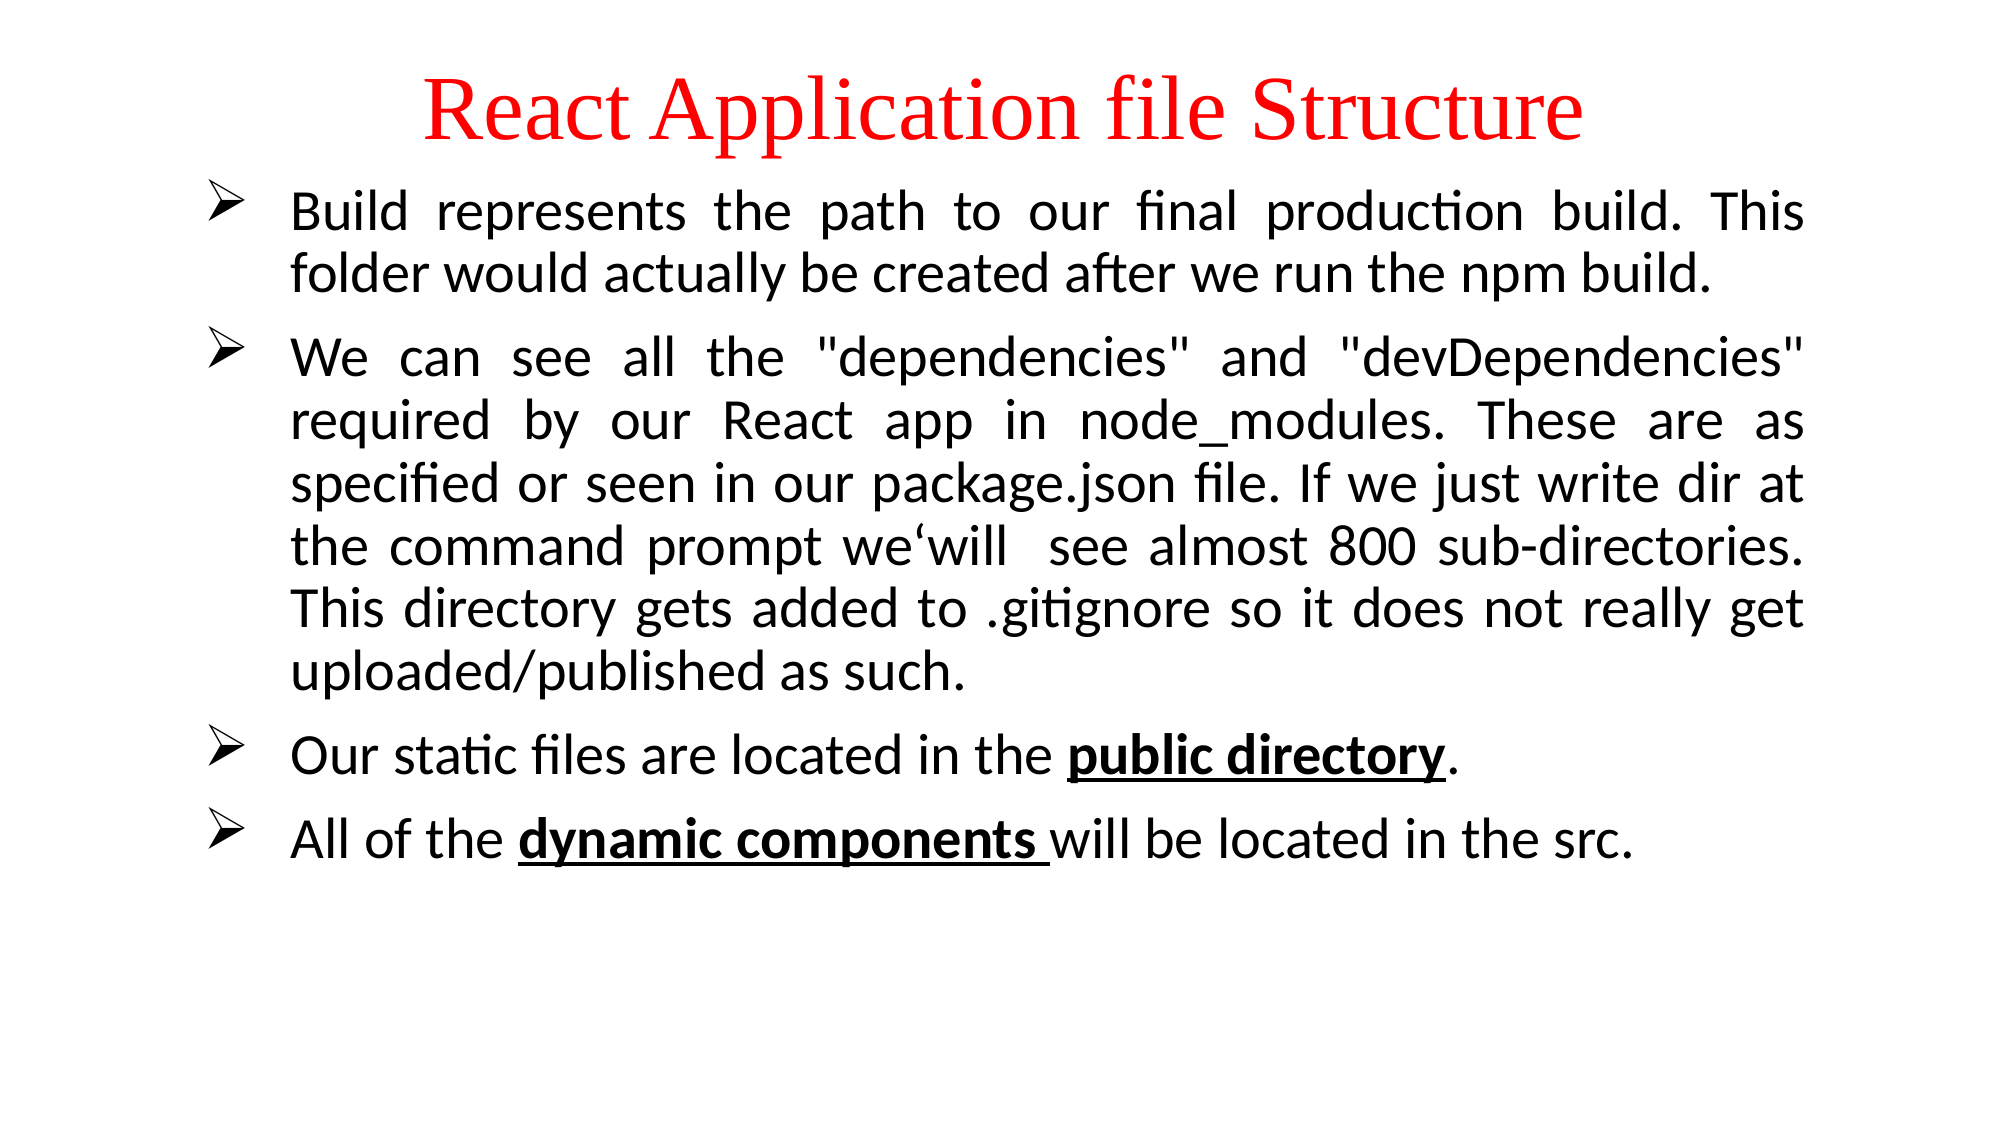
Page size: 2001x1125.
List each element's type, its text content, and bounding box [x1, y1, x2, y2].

list Build represents the path to our final production build. This folder would actually be created after we run the npm build. We can see all the "dependencies" and "devDependencies" required by our React app in node_modules. These are as specified or seen in our package.json file. If we just write dir at the command prompt we‘will see almost 800 sub-directories. This directory gets added to .gitignore so it does not really get uploaded/published as such. Our static files are located in the public directory. All of the dynamic components will be located in the src. [188, 172, 1822, 1066]
title React Application file Structure [180, 47, 1830, 173]
